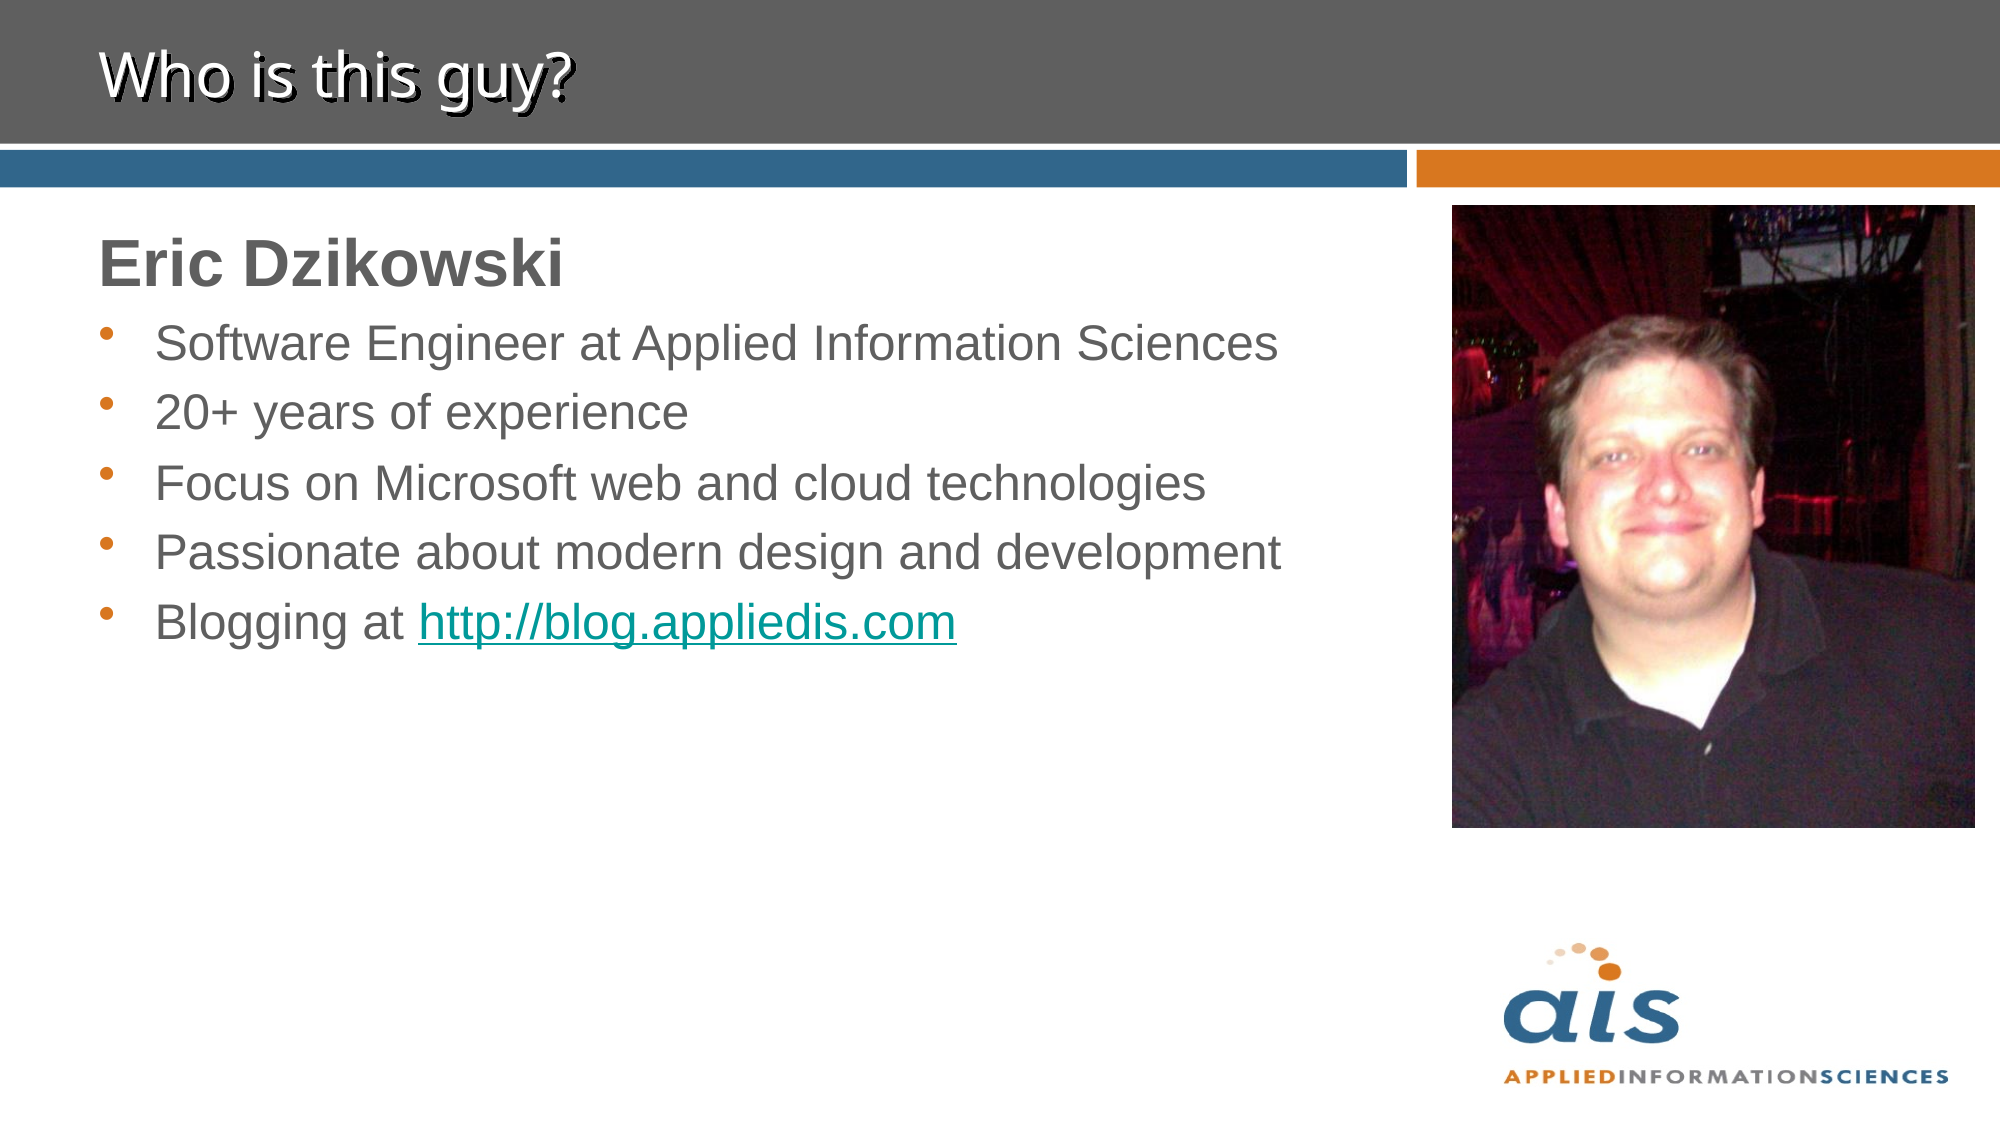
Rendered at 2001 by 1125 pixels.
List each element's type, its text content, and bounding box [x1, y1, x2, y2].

picture [1452, 205, 1976, 828]
title Who is this guy? [83, 12, 1901, 133]
picture [1500, 938, 1950, 1088]
list Eric Dzikowski Software Engineer at Applied Information Sciences 20+ years of experience Focus on Microsoft web and cloud technologies Passionate about modern design and development Blogging at http://blog.appliedis.com [83, 212, 1390, 1076]
